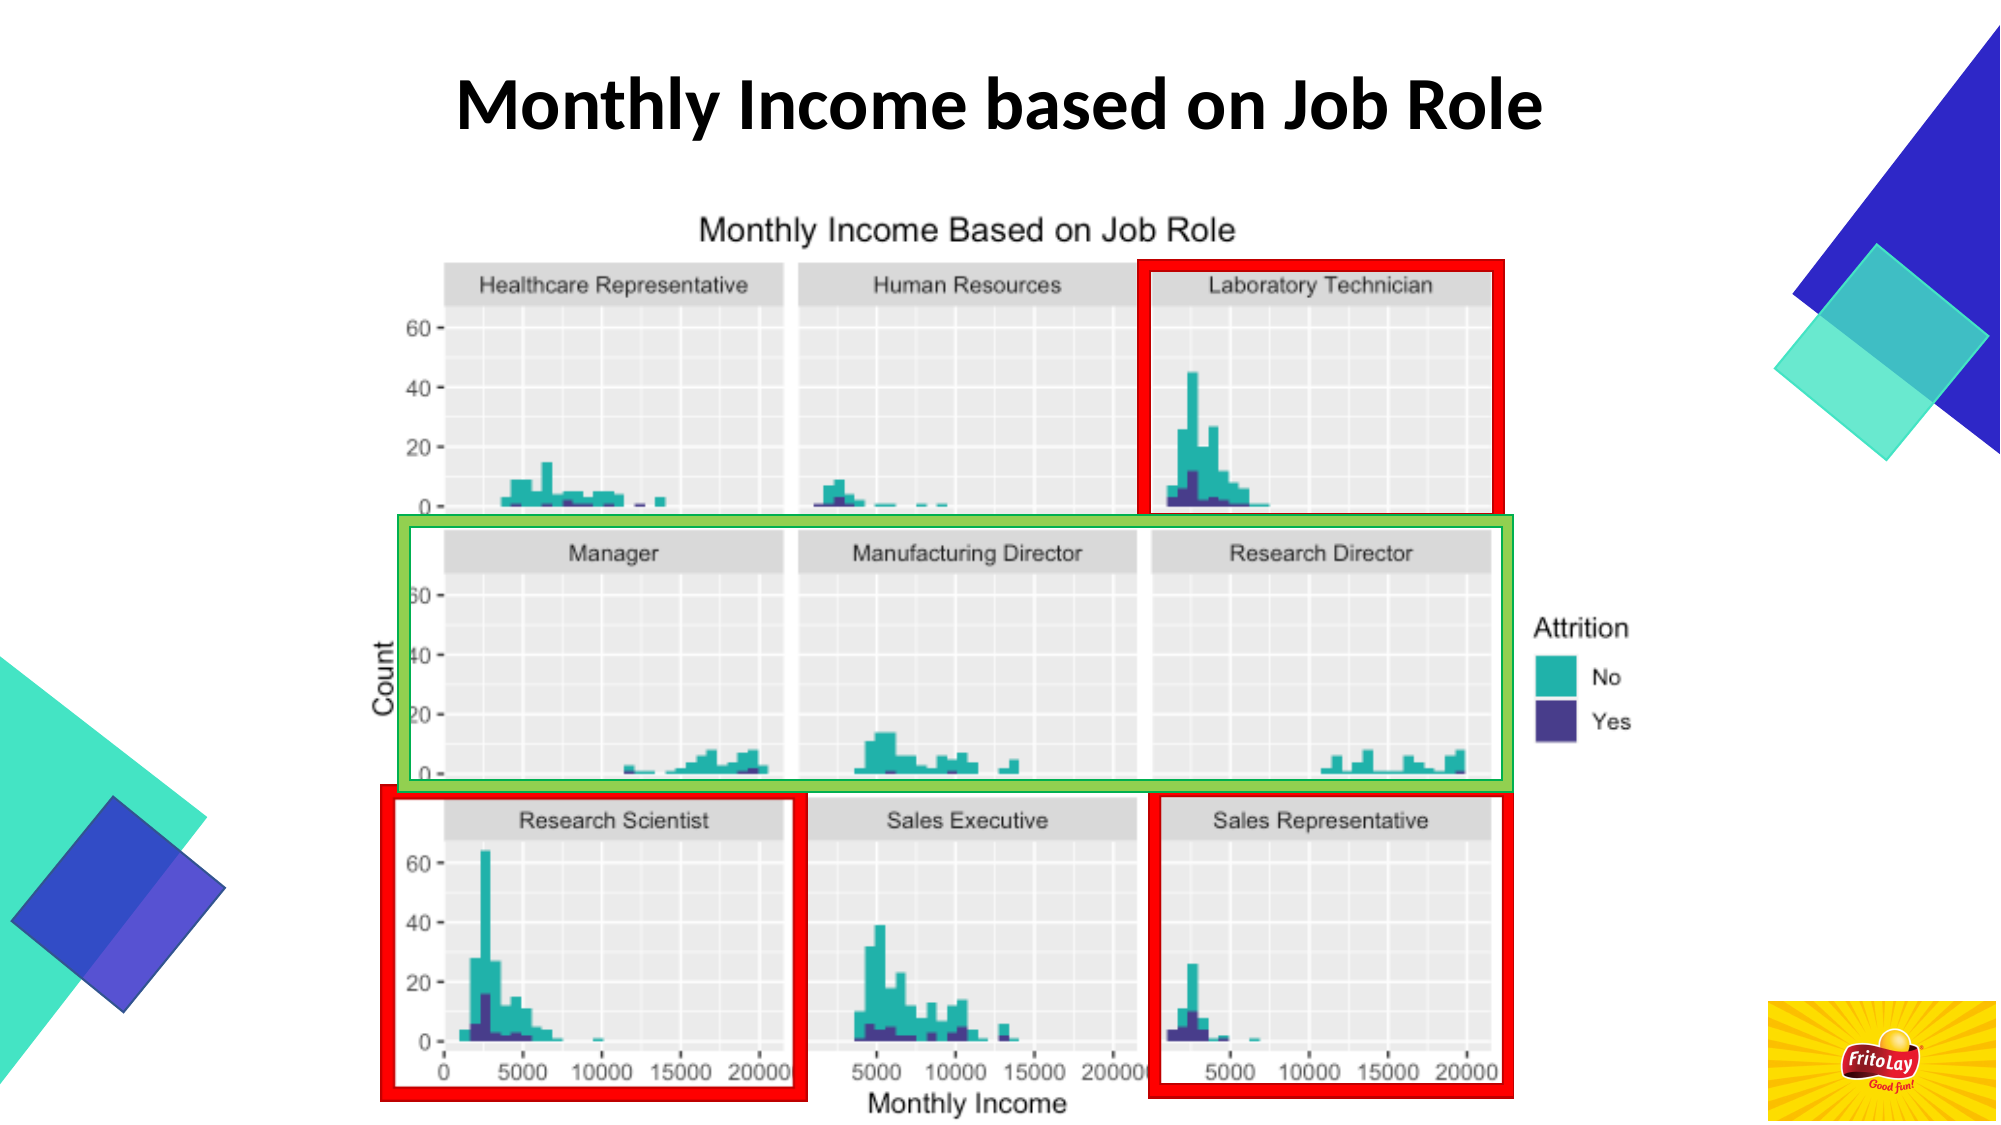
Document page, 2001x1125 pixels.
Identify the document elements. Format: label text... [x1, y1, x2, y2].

title Monthly Income based on Job Role [105, 52, 1895, 157]
text_box [10, 795, 227, 1014]
text_box [0, 656, 208, 1085]
text_box [1773, 242, 1990, 462]
text_box [1792, 24, 2000, 455]
picture [1768, 1001, 1996, 1121]
picture [363, 207, 1637, 1125]
